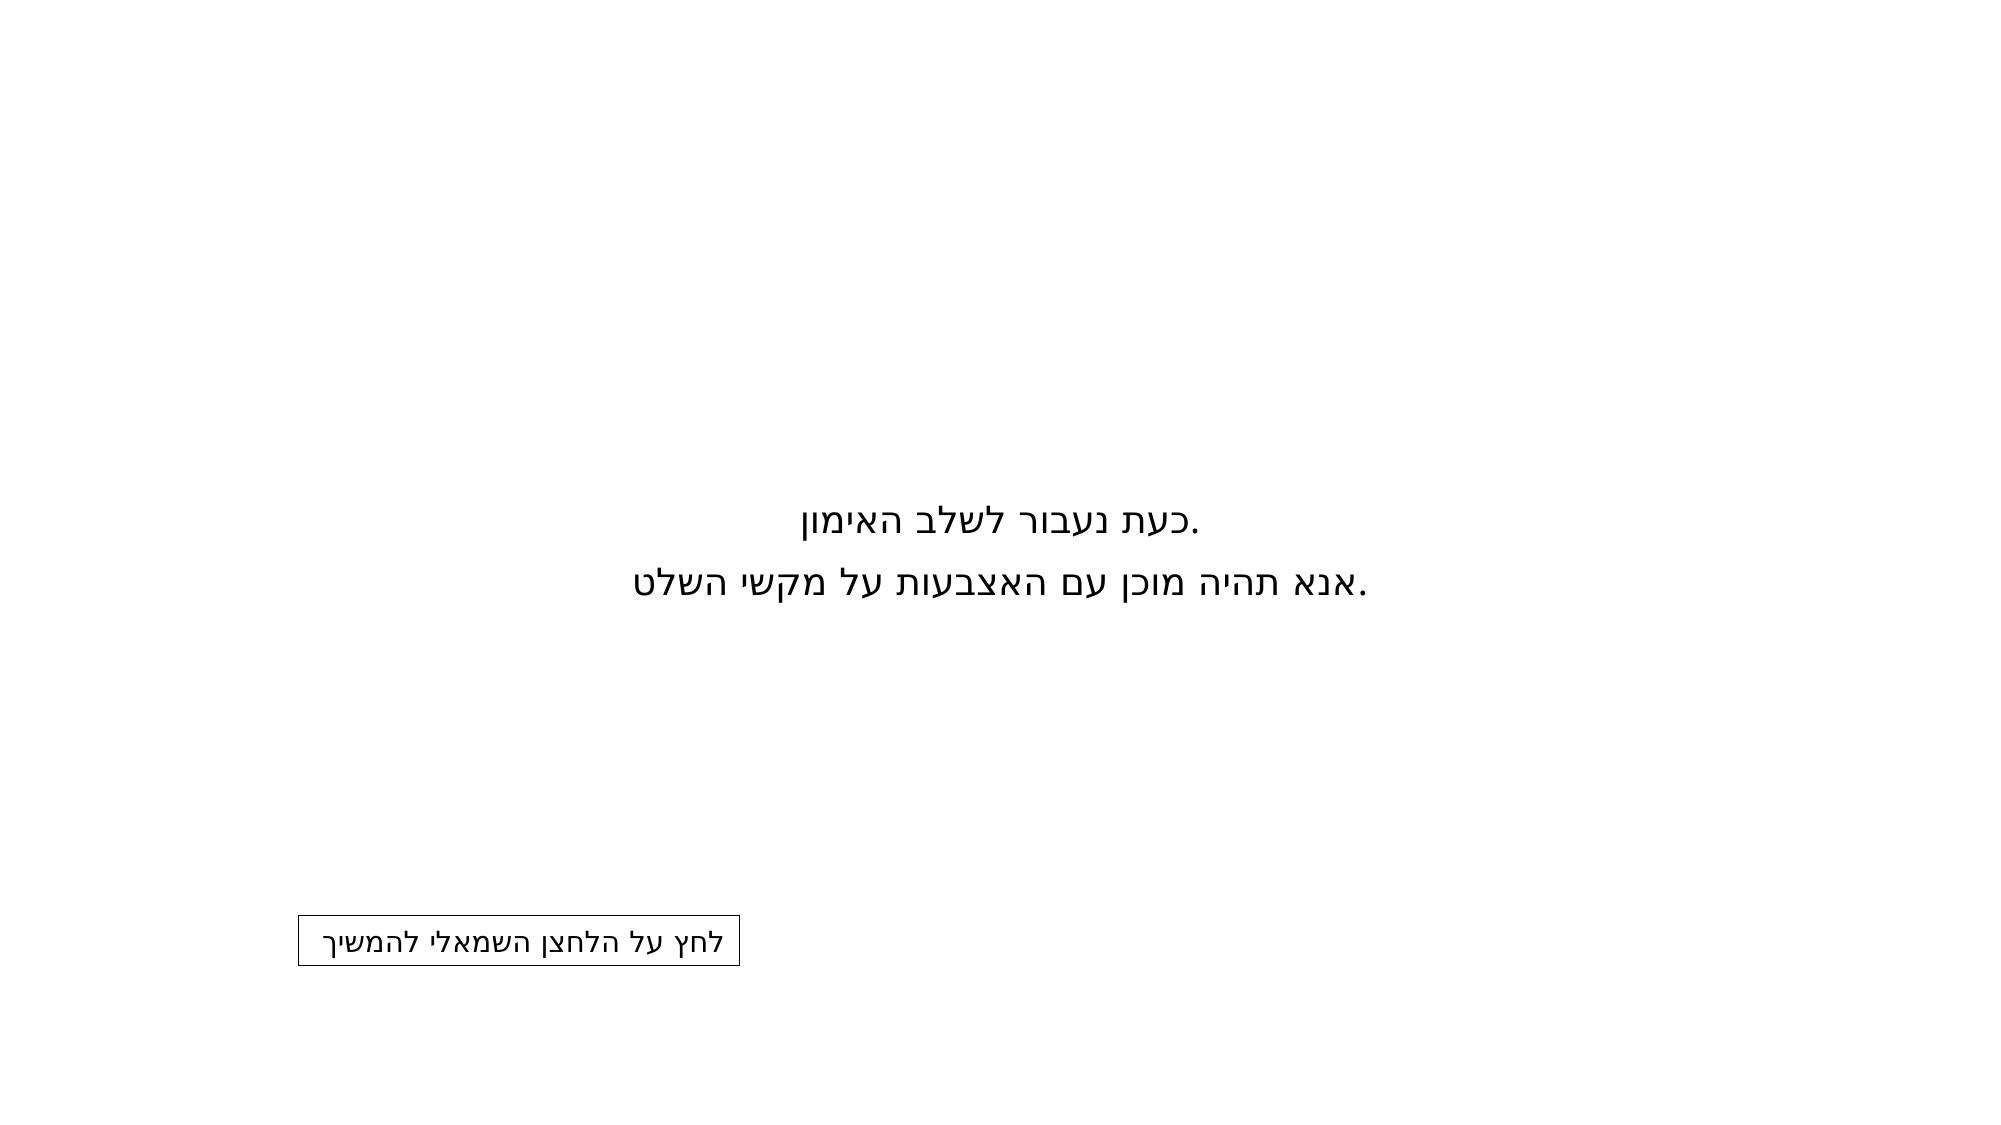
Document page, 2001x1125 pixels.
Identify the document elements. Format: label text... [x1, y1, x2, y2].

list כעת נעבור לשלב האימון. אנא תהיה מוכן עם האצבעות על מקשי השלט. [137, 493, 1863, 632]
text_box לחץ על הלחצן השמאלי להמשיך [298, 915, 740, 966]
